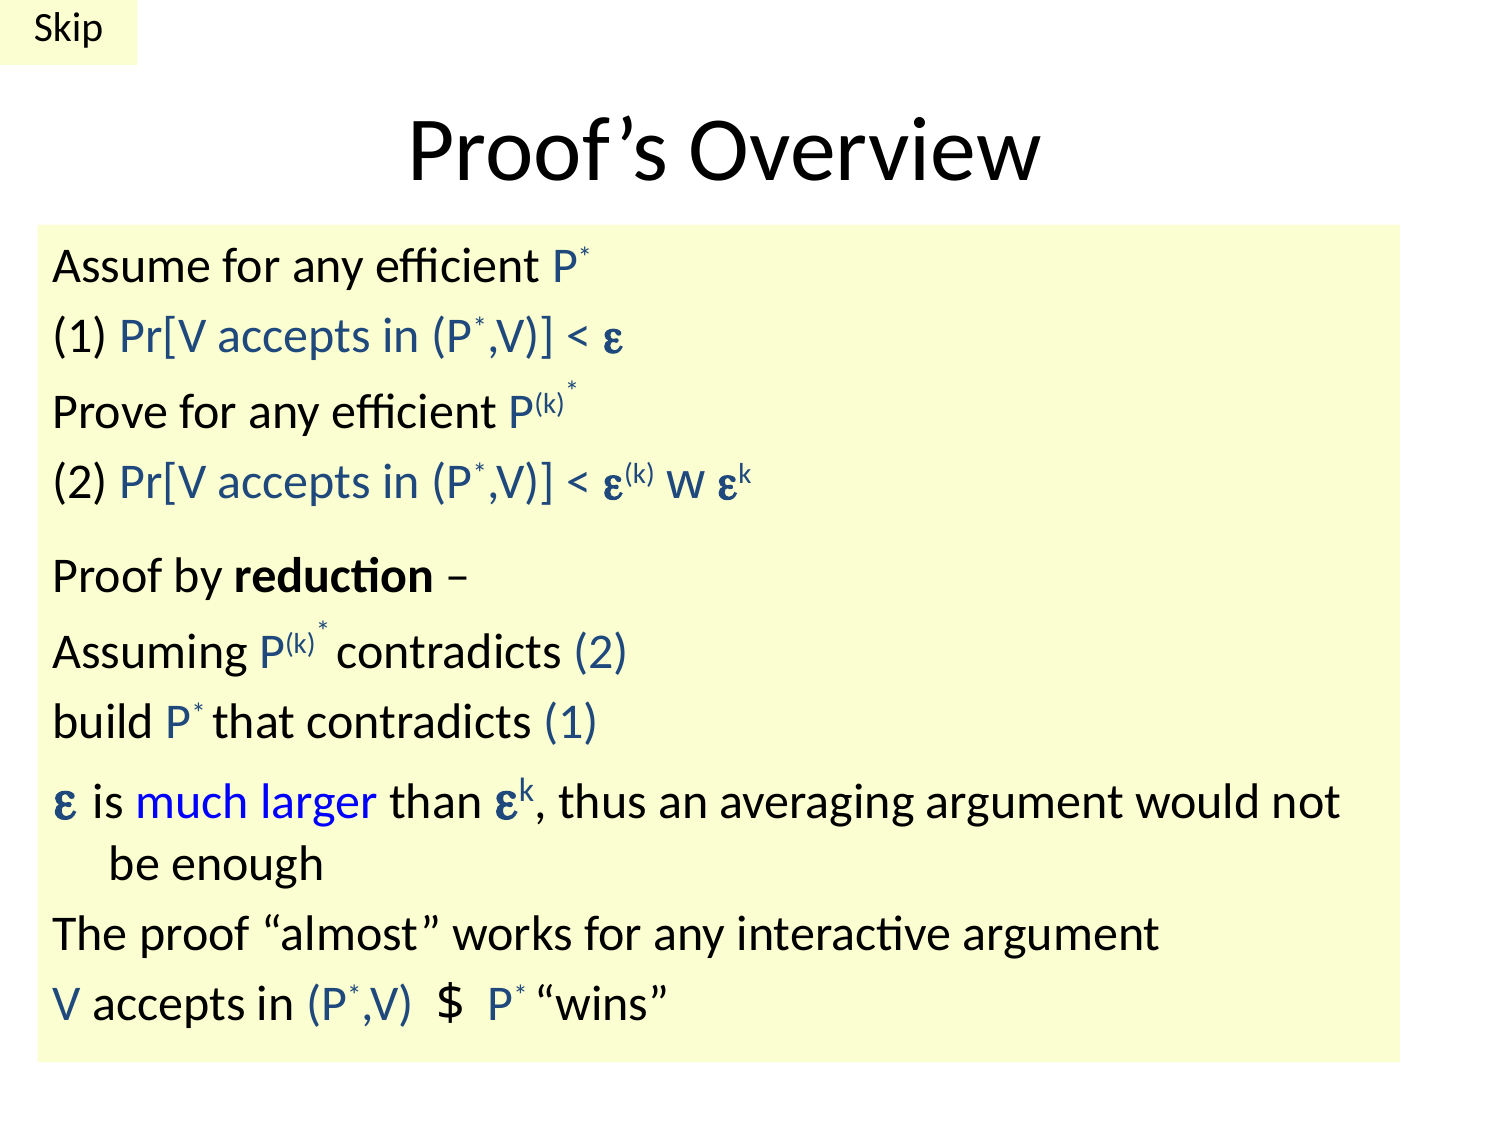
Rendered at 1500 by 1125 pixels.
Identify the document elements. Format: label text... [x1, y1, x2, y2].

title Proof’s Overview [0, 37, 1450, 250]
text_box Skip [0, 0, 138, 65]
list Assume for any efficient P* (1) Pr[V accepts in (P*,V)] <  Prove for any efficient P(k)* (2) Pr[V accepts in (P*,V)] < (k) w k Proof by reduction – Assuming P(k)* contradicts (2) build P* that contradicts (1)  is much larger than k, thus an averaging argument would not be enough The proof “almost” works for any interactive argument V accepts in (P*,V) $ P* “wins” [37, 224, 1400, 1063]
